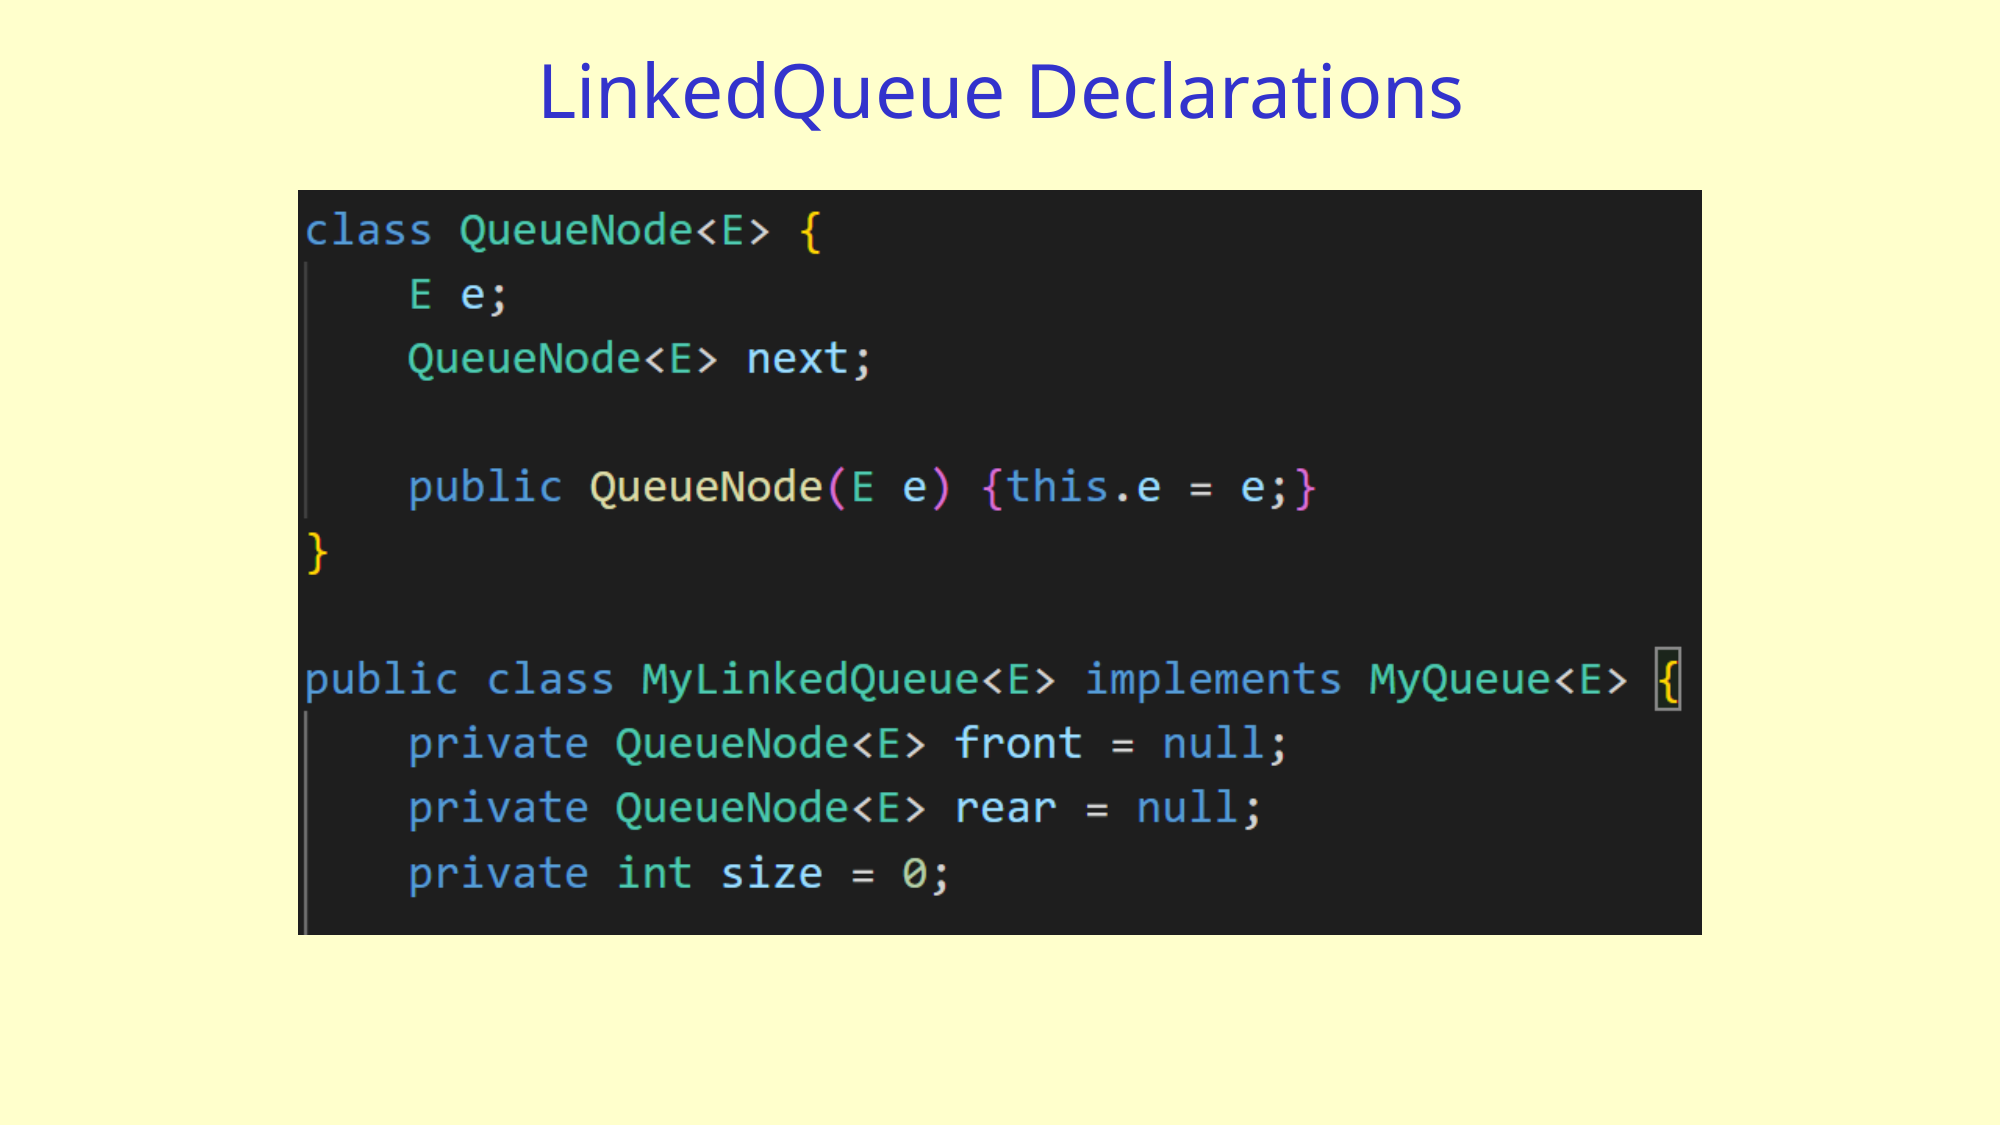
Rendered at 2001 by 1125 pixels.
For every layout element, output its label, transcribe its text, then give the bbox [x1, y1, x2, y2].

picture [298, 190, 1702, 935]
title LinkedQueue Declarations [327, 23, 1675, 155]
